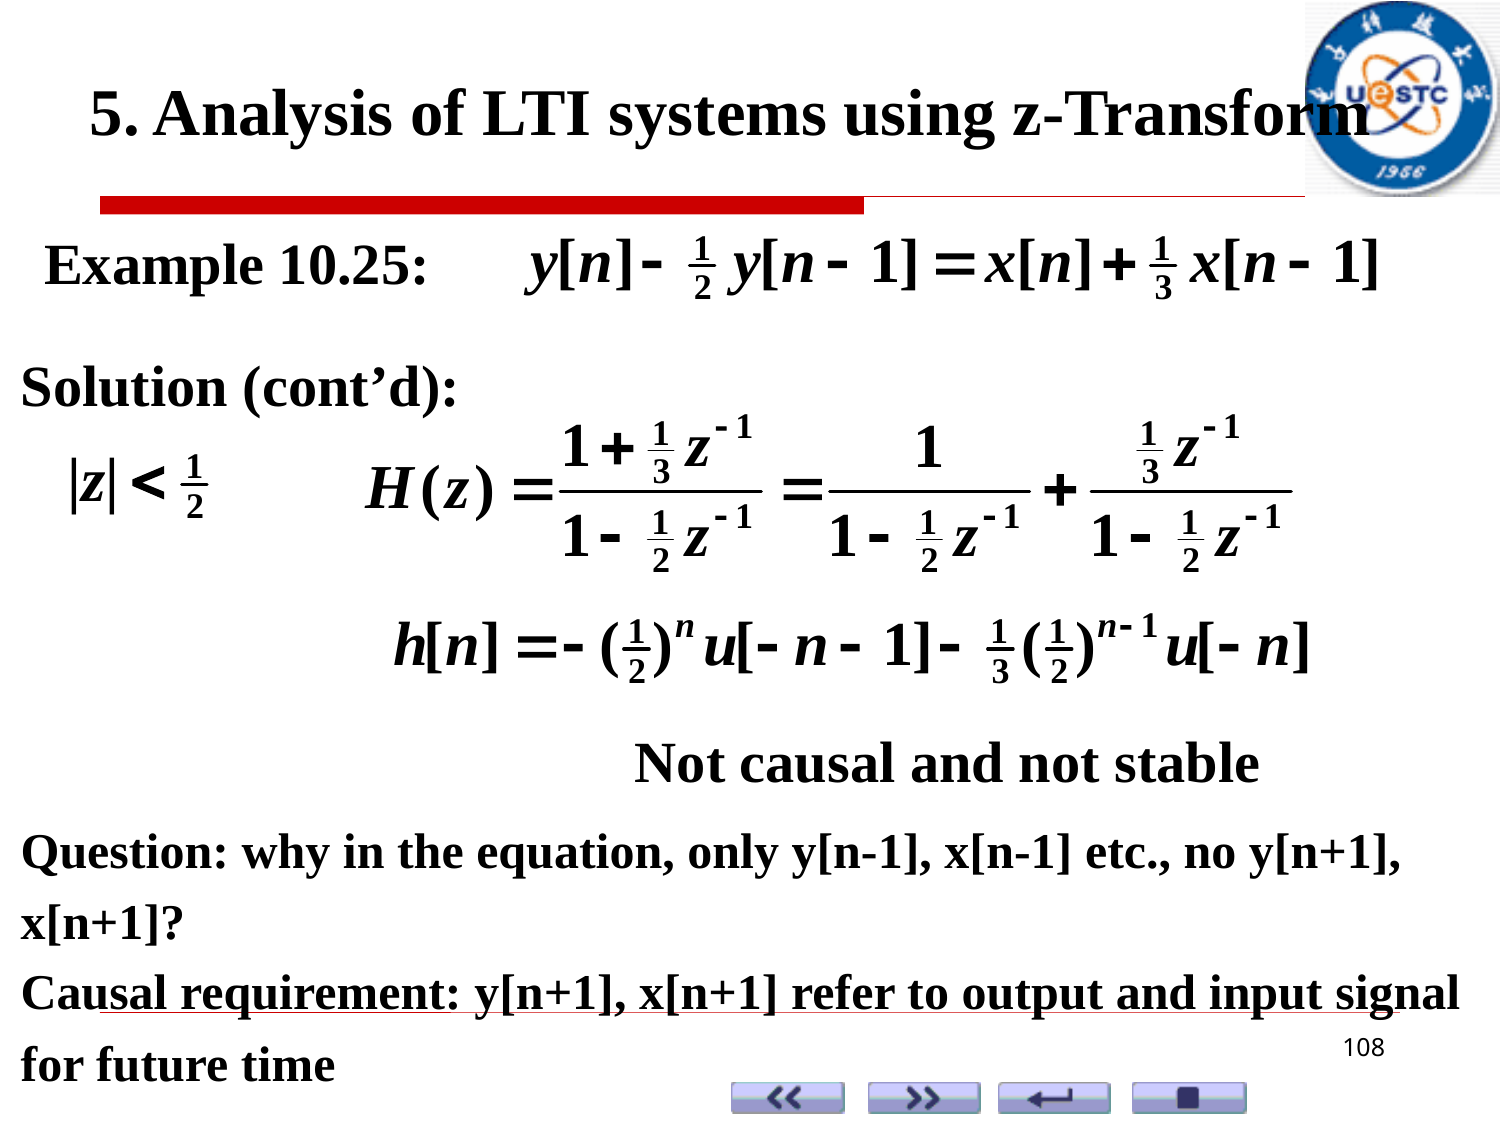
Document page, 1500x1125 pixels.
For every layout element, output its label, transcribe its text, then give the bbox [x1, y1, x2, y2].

slide_number 108 [1074, 1032, 1401, 1103]
text_box Example 10.25: [29, 205, 1367, 304]
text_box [352, 398, 1306, 587]
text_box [61, 438, 219, 533]
text_box Solution (cont’d): [5, 326, 1500, 426]
picture [731, 1082, 845, 1114]
text_box Question: why in the equation, only y[n-1], x[n-1] etc., no y[n+1], x[n+1]? [5, 798, 1483, 890]
picture [1305, 1, 1500, 197]
text_box Not causal and not stable [620, 703, 1329, 798]
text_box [512, 219, 1389, 314]
picture [1132, 1103, 1247, 1114]
picture [998, 1082, 1111, 1114]
text_box Causal requirement: y[n+1], x[n+1] refer to output and input signal for future time [5, 940, 1483, 1032]
picture [868, 1082, 981, 1114]
text_box 5. Analysis of LTI systems using z-Transform [74, 7, 1413, 195]
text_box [383, 597, 1322, 698]
